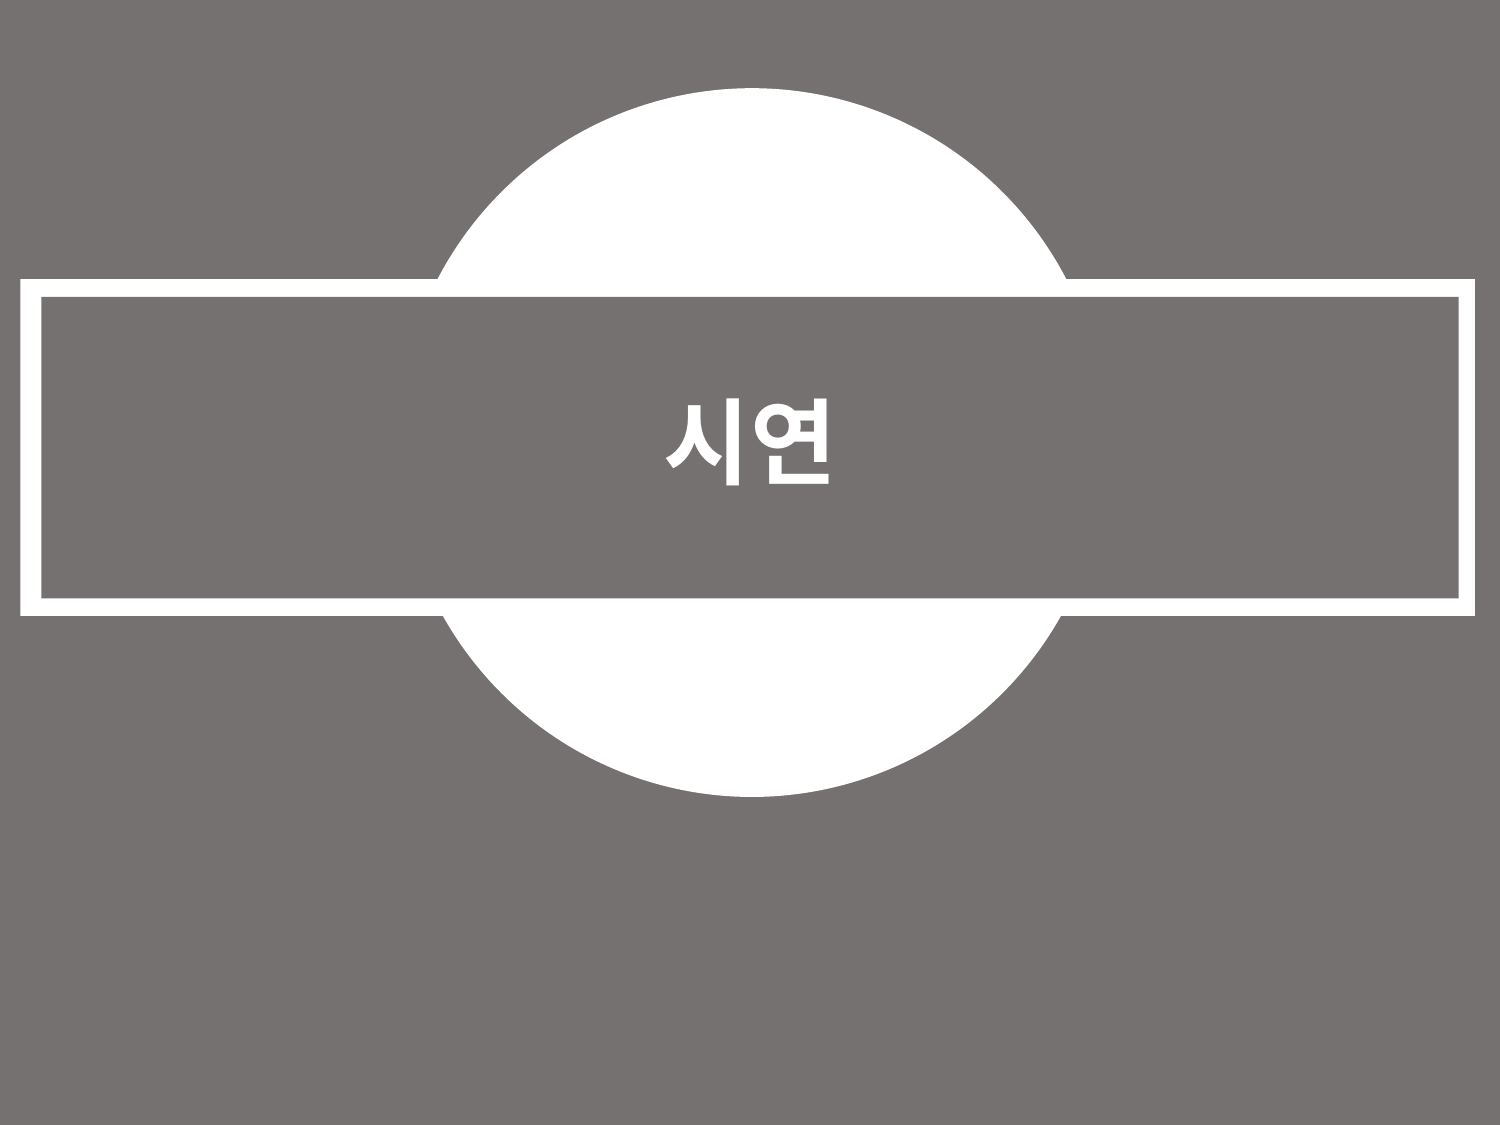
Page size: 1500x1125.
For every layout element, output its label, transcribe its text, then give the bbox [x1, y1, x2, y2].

title 시연 [40, 295, 1460, 600]
